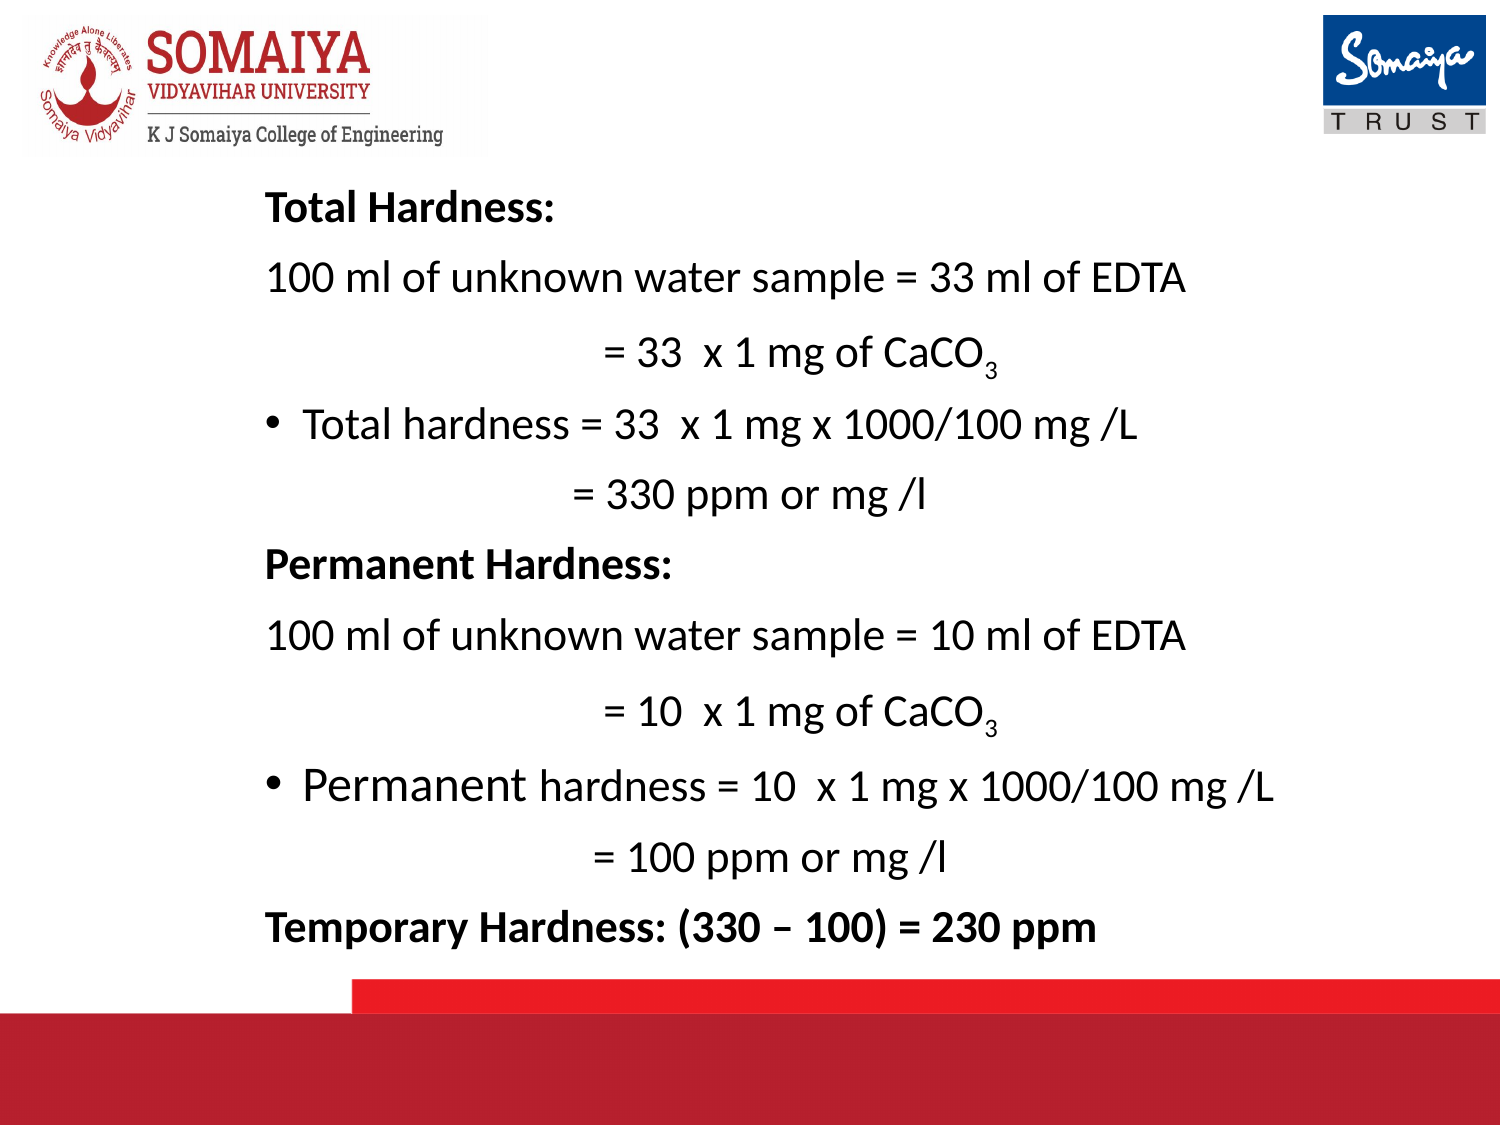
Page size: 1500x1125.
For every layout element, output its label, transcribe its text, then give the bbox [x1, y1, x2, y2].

picture [1323, 15, 1486, 134]
text_box Total Hardness: 100 ml of unknown water sample = 33 ml of EDTA = 33 x 1 mg of CaCO3 Total hardness = 33 x 1 mg x 1000/100 mg /L = 330 ppm or mg /l Permanent Hardness: 100 ml of unknown water sample = 10 ml of EDTA = 10 x 1 mg of CaCO3 Permanent hardness = 10 x 1 mg x 1000/100 mg /L = 100 ppm or mg /l Temporary Hardness: (330 – 100) = 230 ppm [249, 174, 1425, 975]
picture [22, 15, 488, 157]
picture [0, 980, 1500, 1125]
